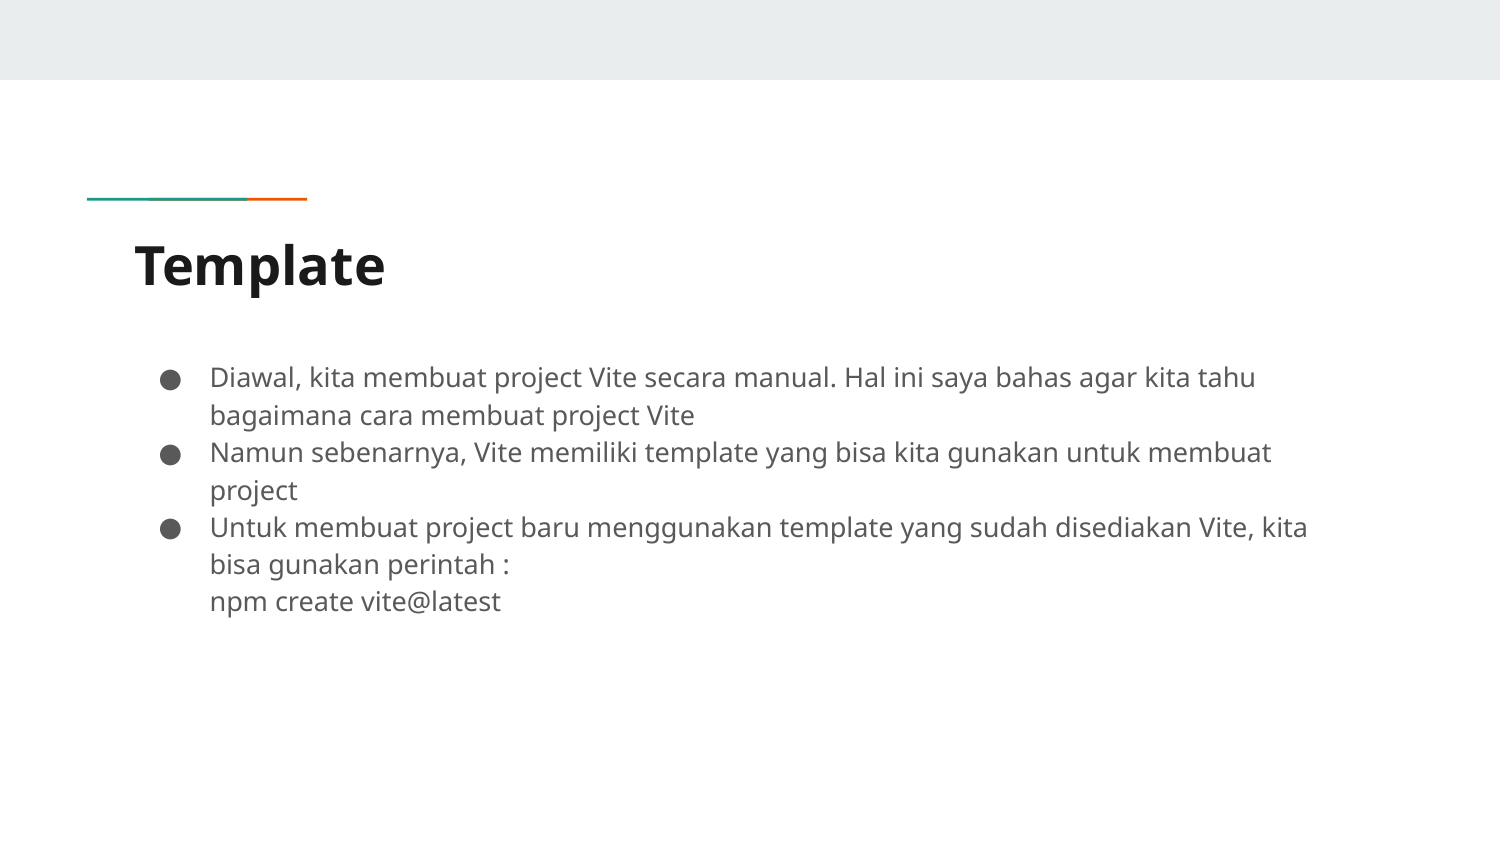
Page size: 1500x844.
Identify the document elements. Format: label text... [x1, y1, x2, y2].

list Diawal, kita membuat project Vite secara manual. Hal ini saya bahas agar kita tahu bagaimana cara membuat project Vite Namun sebenarnya, Vite memiliki template yang bisa kita gunakan untuk membuat project Untuk membuat project baru menggunakan template yang sudah disediakan Vite, kita bisa gunakan perintah : npm create vite@latest [119, 341, 1381, 712]
title Template [119, 216, 1381, 305]
